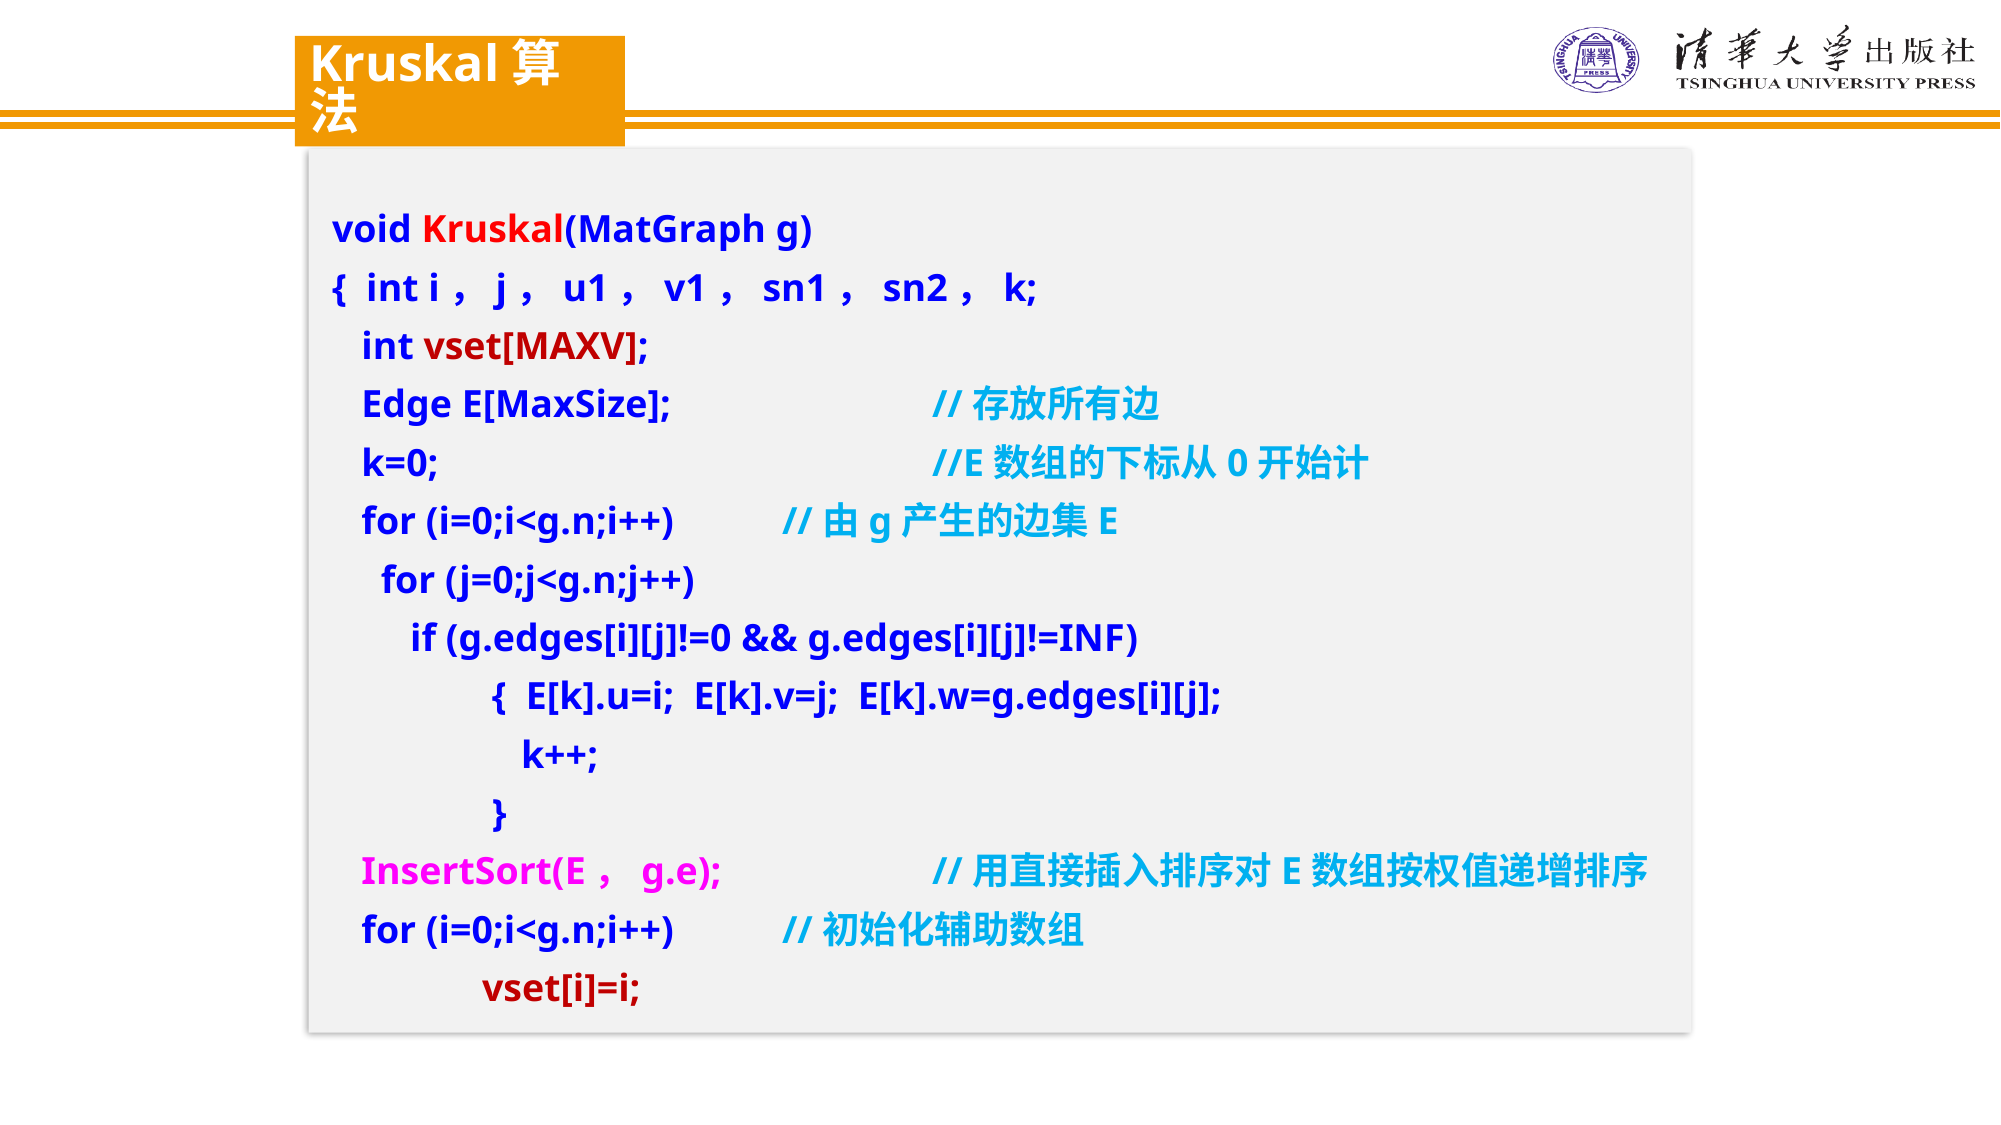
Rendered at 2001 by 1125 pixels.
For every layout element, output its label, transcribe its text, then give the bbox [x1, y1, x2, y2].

text_box void Kruskal(MatGraph g) { int i，j，u1，v1，sn1，sn2，k; int vset[MAXV]; Edge E[MaxSize]; //存放所有边 k=0; //E数组的下标从0开始计 for (i=0;i<g.n;i++) //由g产生的边集E for (j=0;j<g.n;j++) if (g.edges[i][j]!=0 && g.edges[i][j]!=INF) { E[k].u=i; E[k].v=j; E[k].w=g.edges[i][j]; k++; } InsertSort(E，g.e); //用直接插入排序对E数组按权值递增排序 for (i=0;i<g.n;i++) //初始化辅助数组 vset[i]=i; [308, 148, 1692, 1033]
picture [1504, 0, 2001, 144]
text_box Kruskal算法 [294, 35, 625, 147]
